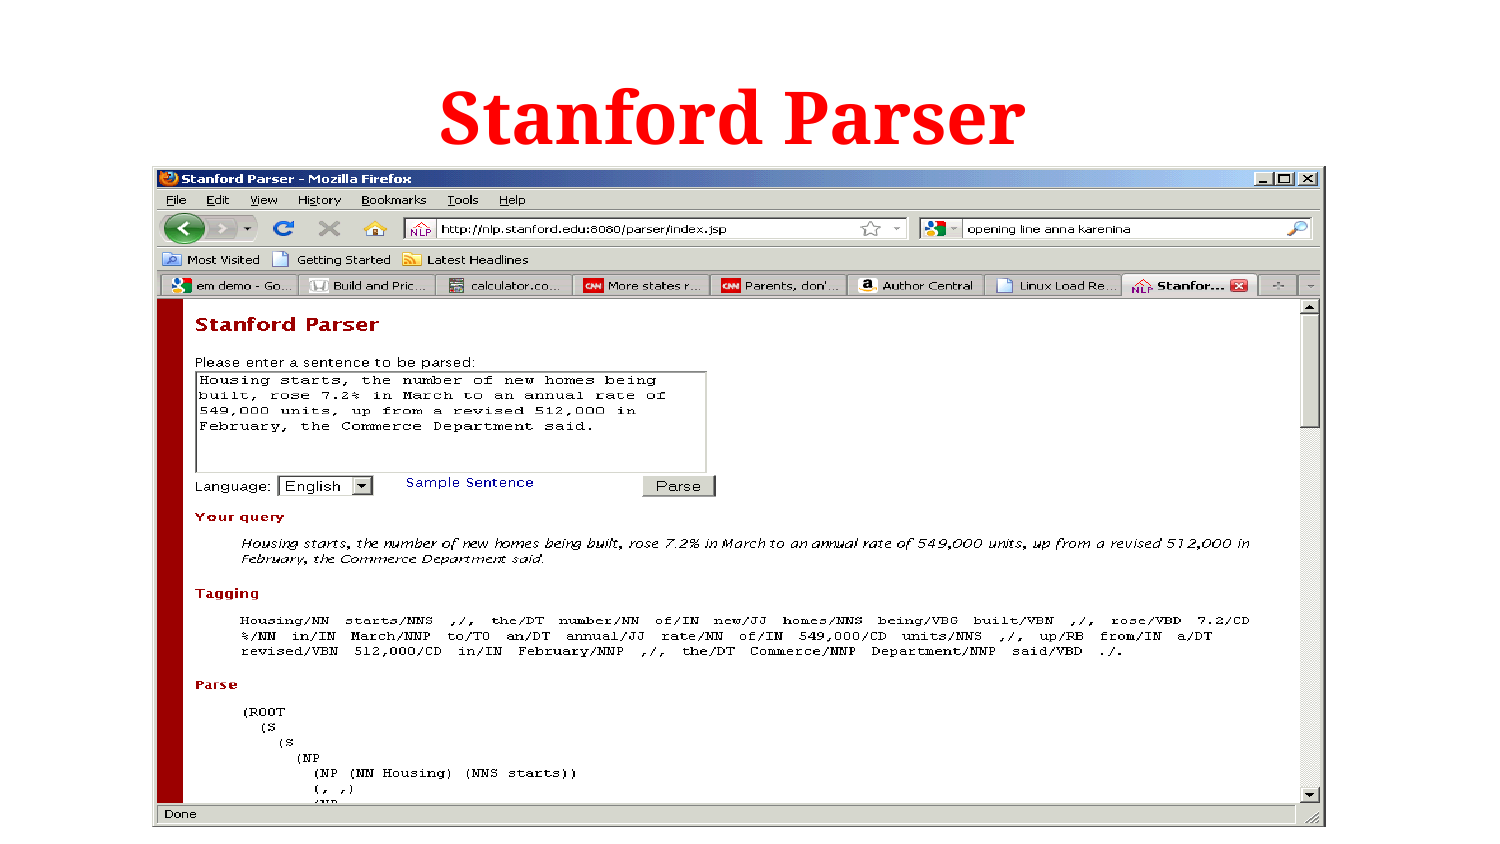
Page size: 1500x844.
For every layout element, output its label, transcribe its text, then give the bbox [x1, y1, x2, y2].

title Stanford Parser [41, 64, 1425, 180]
picture [152, 166, 1326, 827]
